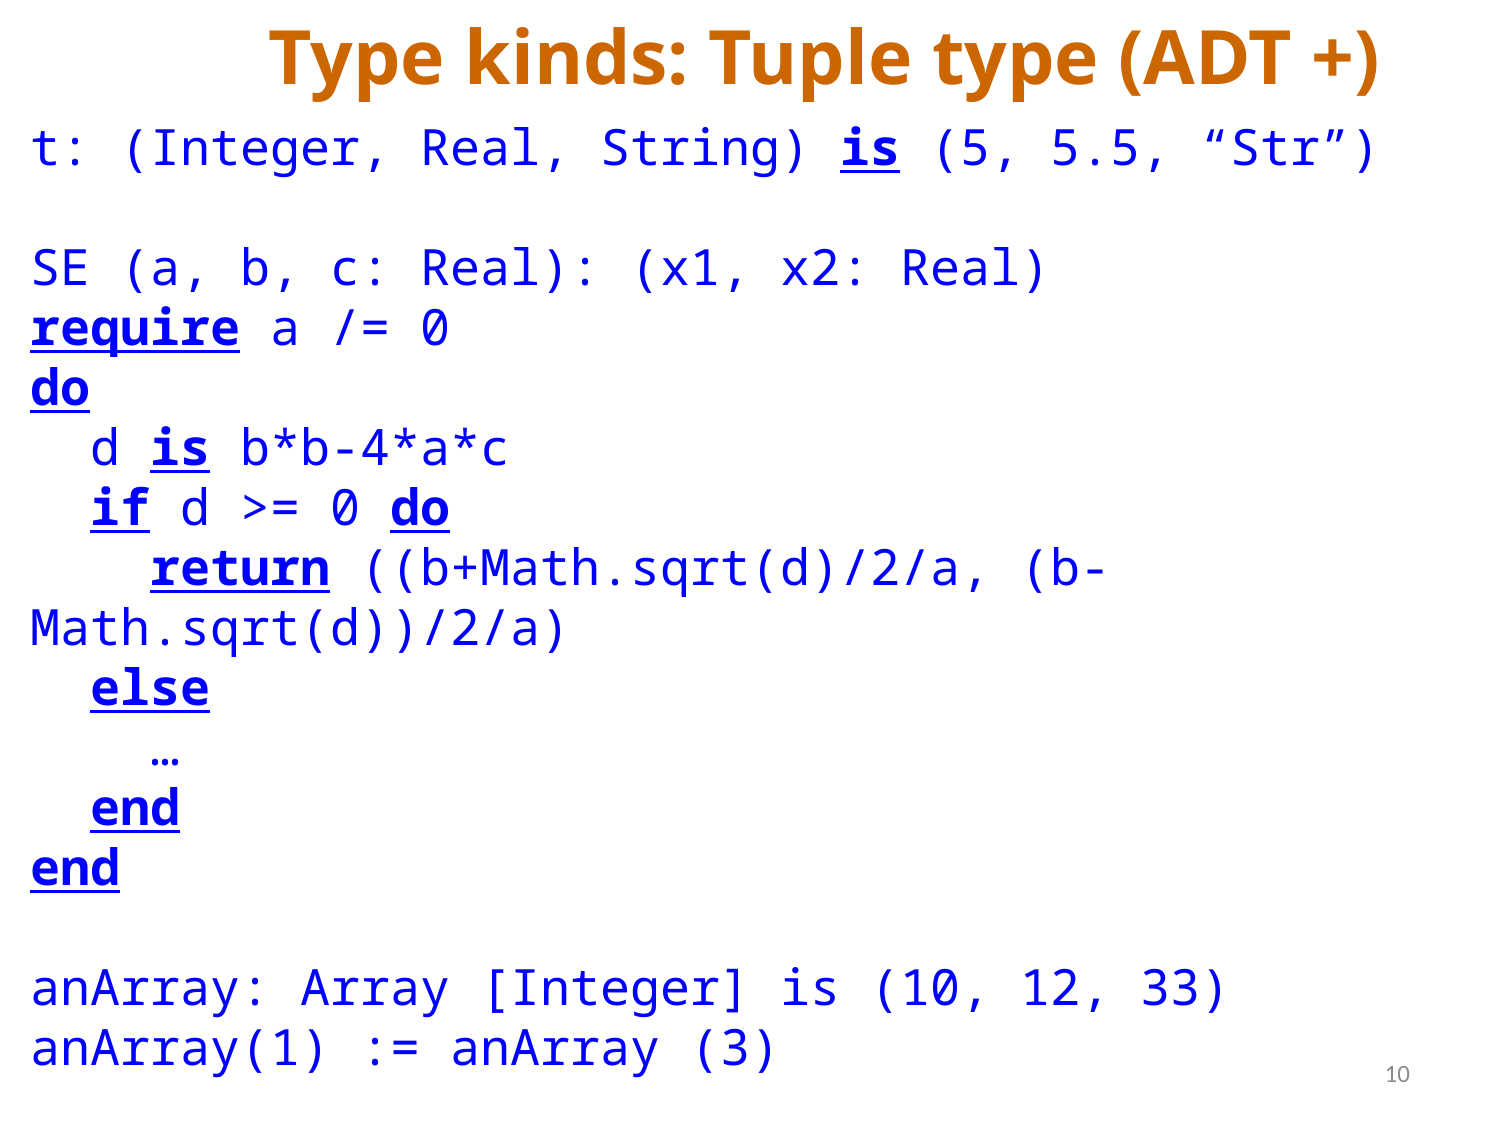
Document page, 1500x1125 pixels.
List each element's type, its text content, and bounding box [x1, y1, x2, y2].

text_box t: (Integer, Real, String) is (5, 5.5, “Str”) SE (a, b, c: Real): (x1, x2: Real) require a /= 0 do d is b*b-4*a*c if d >= 0 do return ((b+Math.sqrt(d)/2/a, (b- Math.sqrt(d))/2/a) else … end end anArray: Array [Integer] is (10, 12, 33) anArray(1) := anArray (3) [15, 108, 1500, 1113]
slide_number 10 [1074, 1042, 1425, 1103]
text_box Type kinds: Tuple type (ADT +) [200, 2, 1450, 107]
